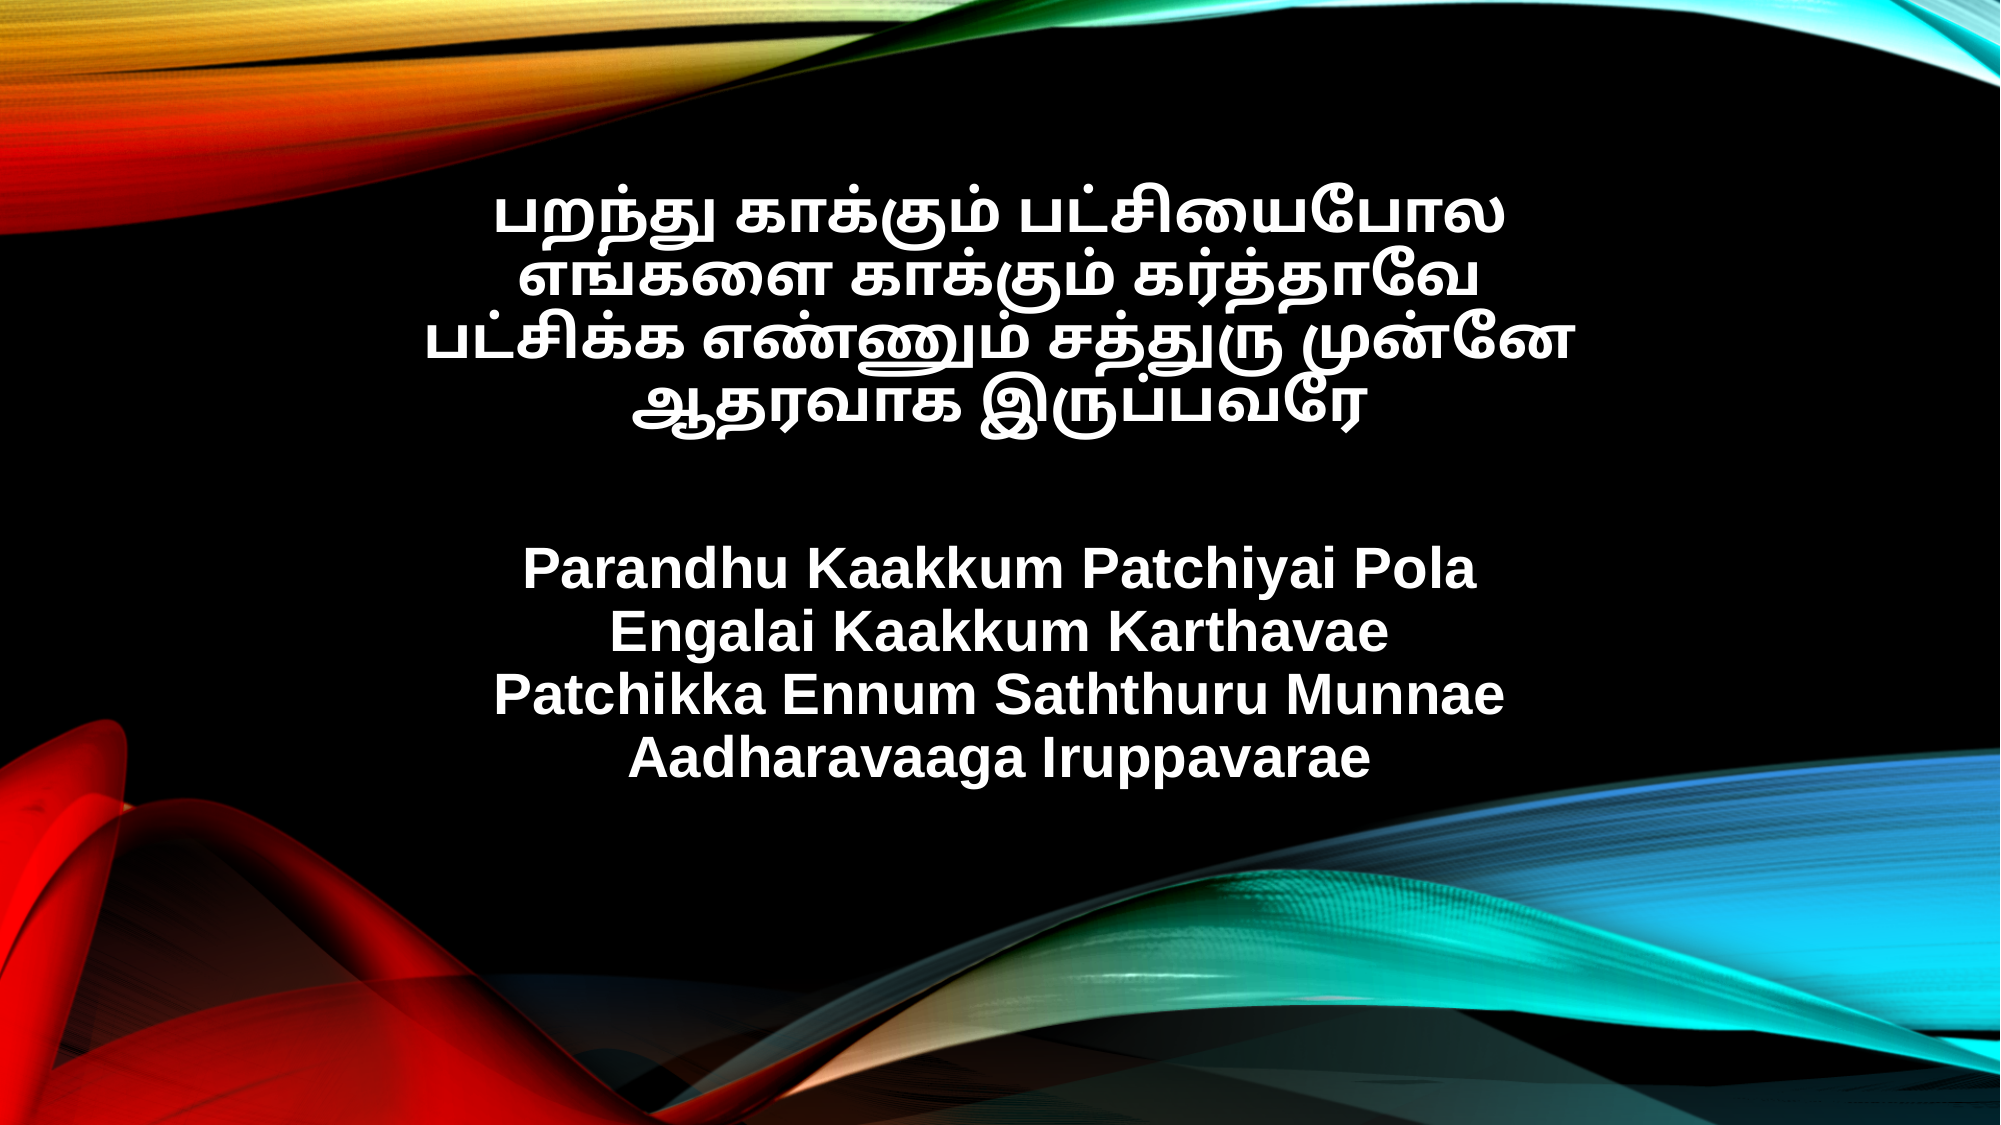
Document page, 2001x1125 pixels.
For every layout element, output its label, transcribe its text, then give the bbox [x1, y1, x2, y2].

subtitle பறந்து காக்கும் பட்சியைபோல எங்களை காக்கும் கர்த்தாவே பட்சிக்க எண்ணும் சத்துரு முன்னே ஆதரவாக இருப்பவரே Parandhu Kaakkum Patchiyai Pola Engalai Kaakkum Karthavae Patchikka Ennum Saththuru Munnae Aadharavaaga Iruppavarae [0, 0, 2000, 1125]
